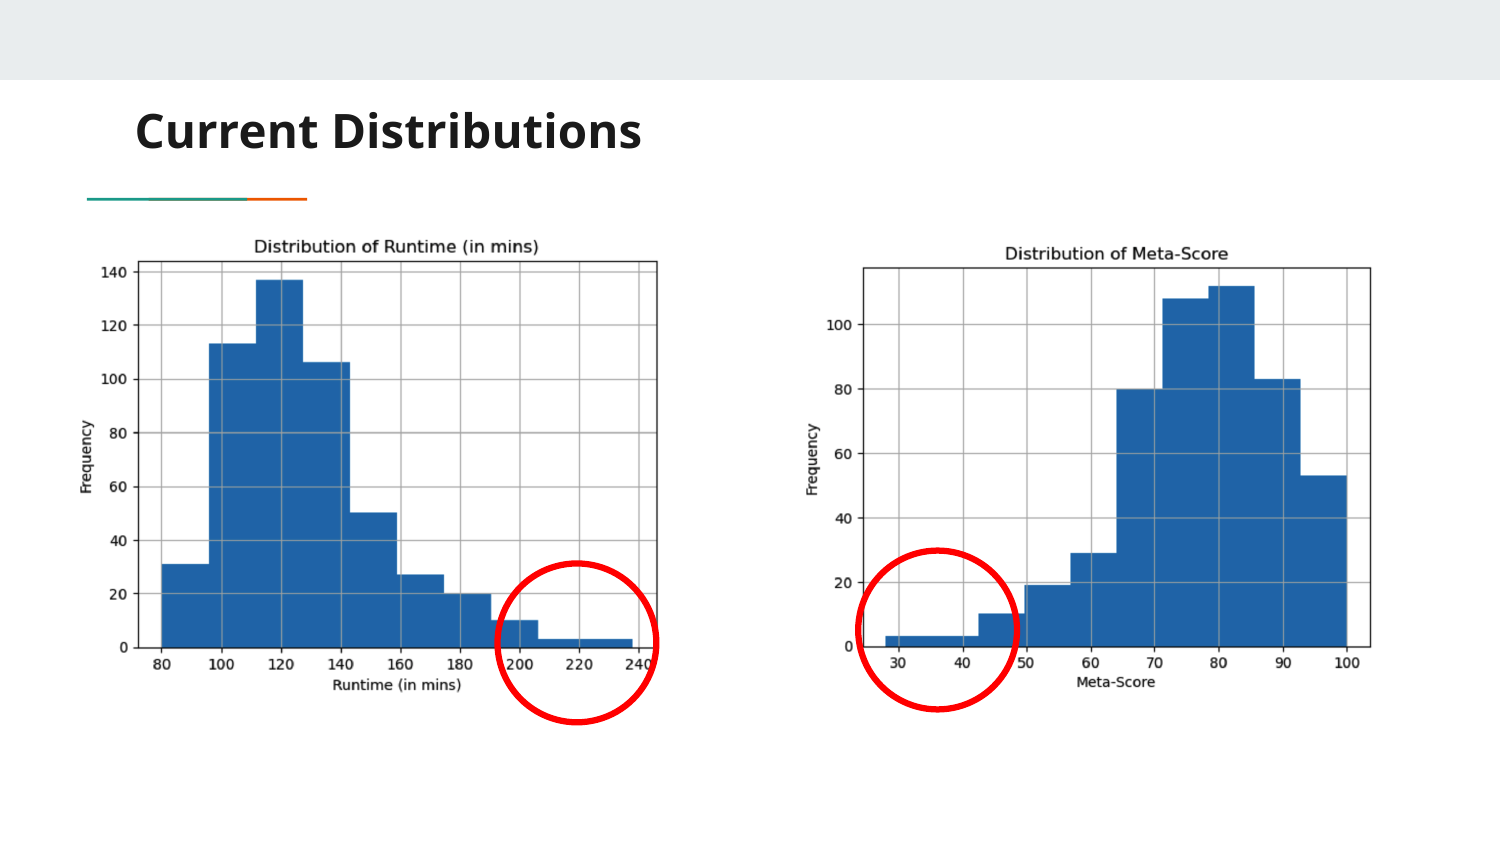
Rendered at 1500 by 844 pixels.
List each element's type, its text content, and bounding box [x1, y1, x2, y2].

title Current Distributions [119, 85, 1381, 174]
picture [38, 221, 736, 715]
picture [769, 225, 1454, 710]
